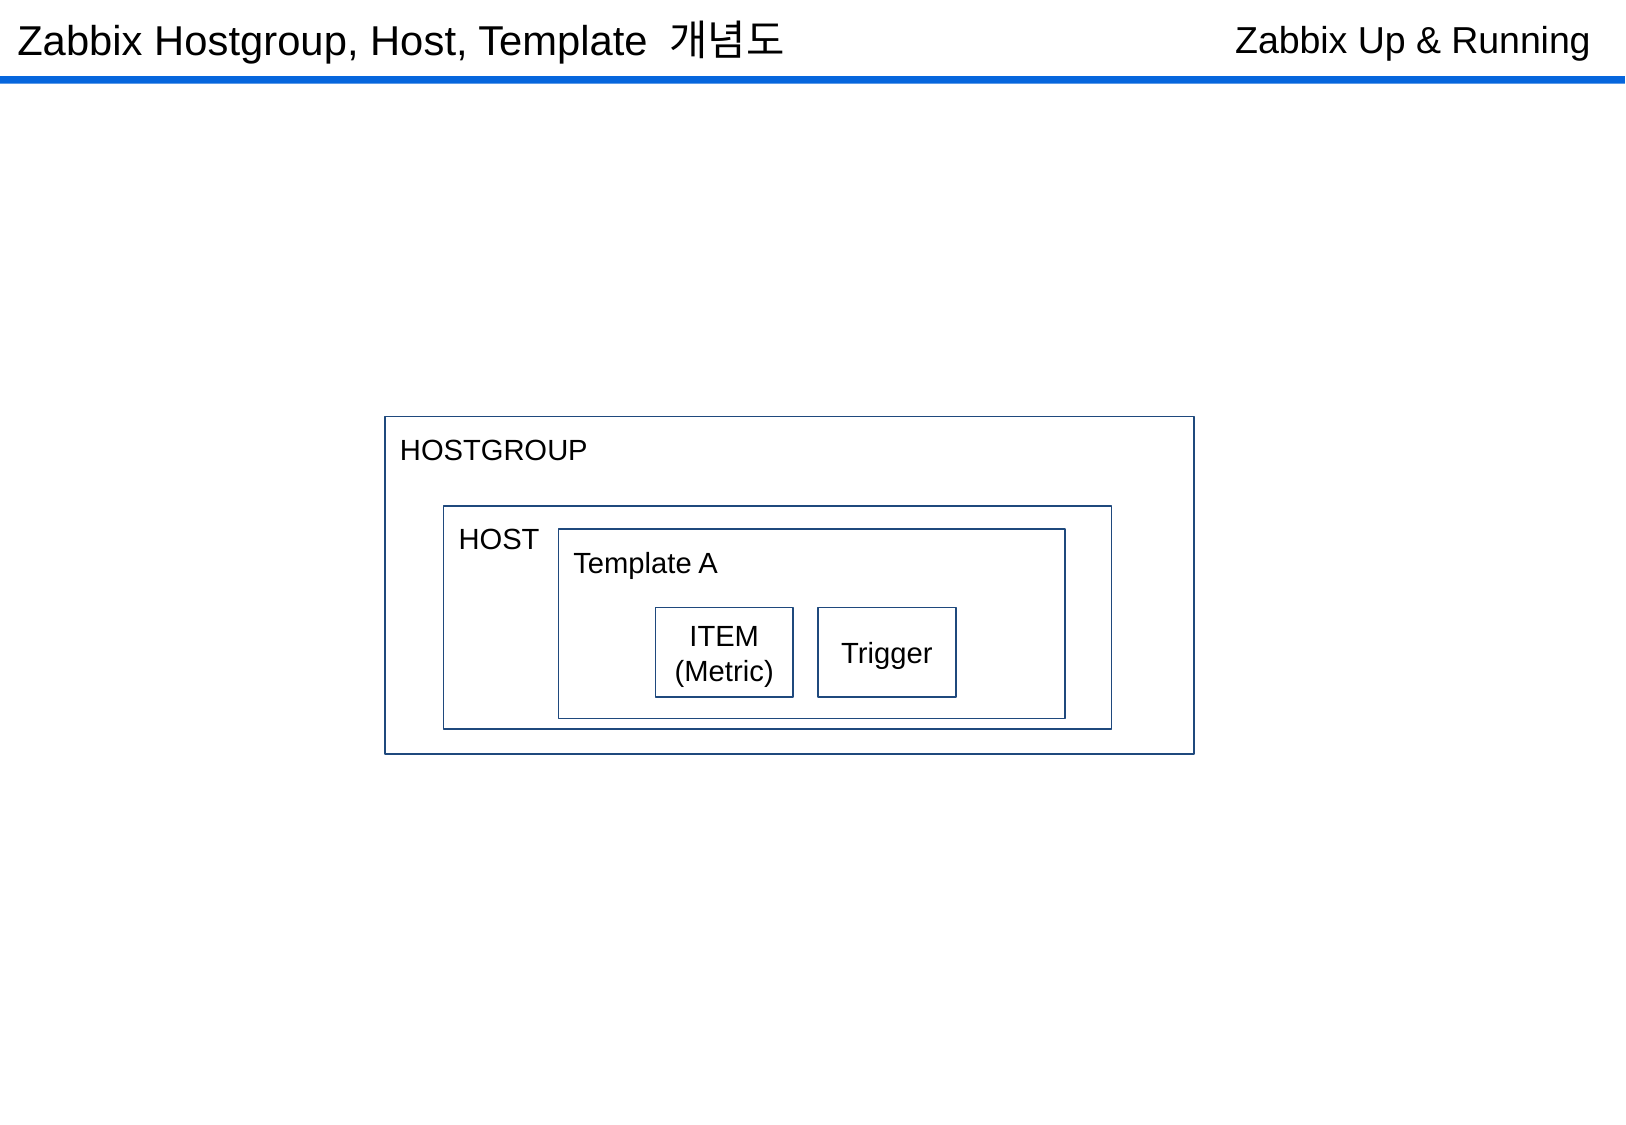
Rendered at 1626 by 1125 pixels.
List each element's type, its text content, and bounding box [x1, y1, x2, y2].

text_box Zabbix Hostgroup, Host, Template 개념도 [2, 0, 903, 79]
text_box HOSTGROUP [384, 416, 1194, 754]
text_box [655, 607, 957, 698]
text_box Zabbix Up & Running [903, 0, 1606, 79]
